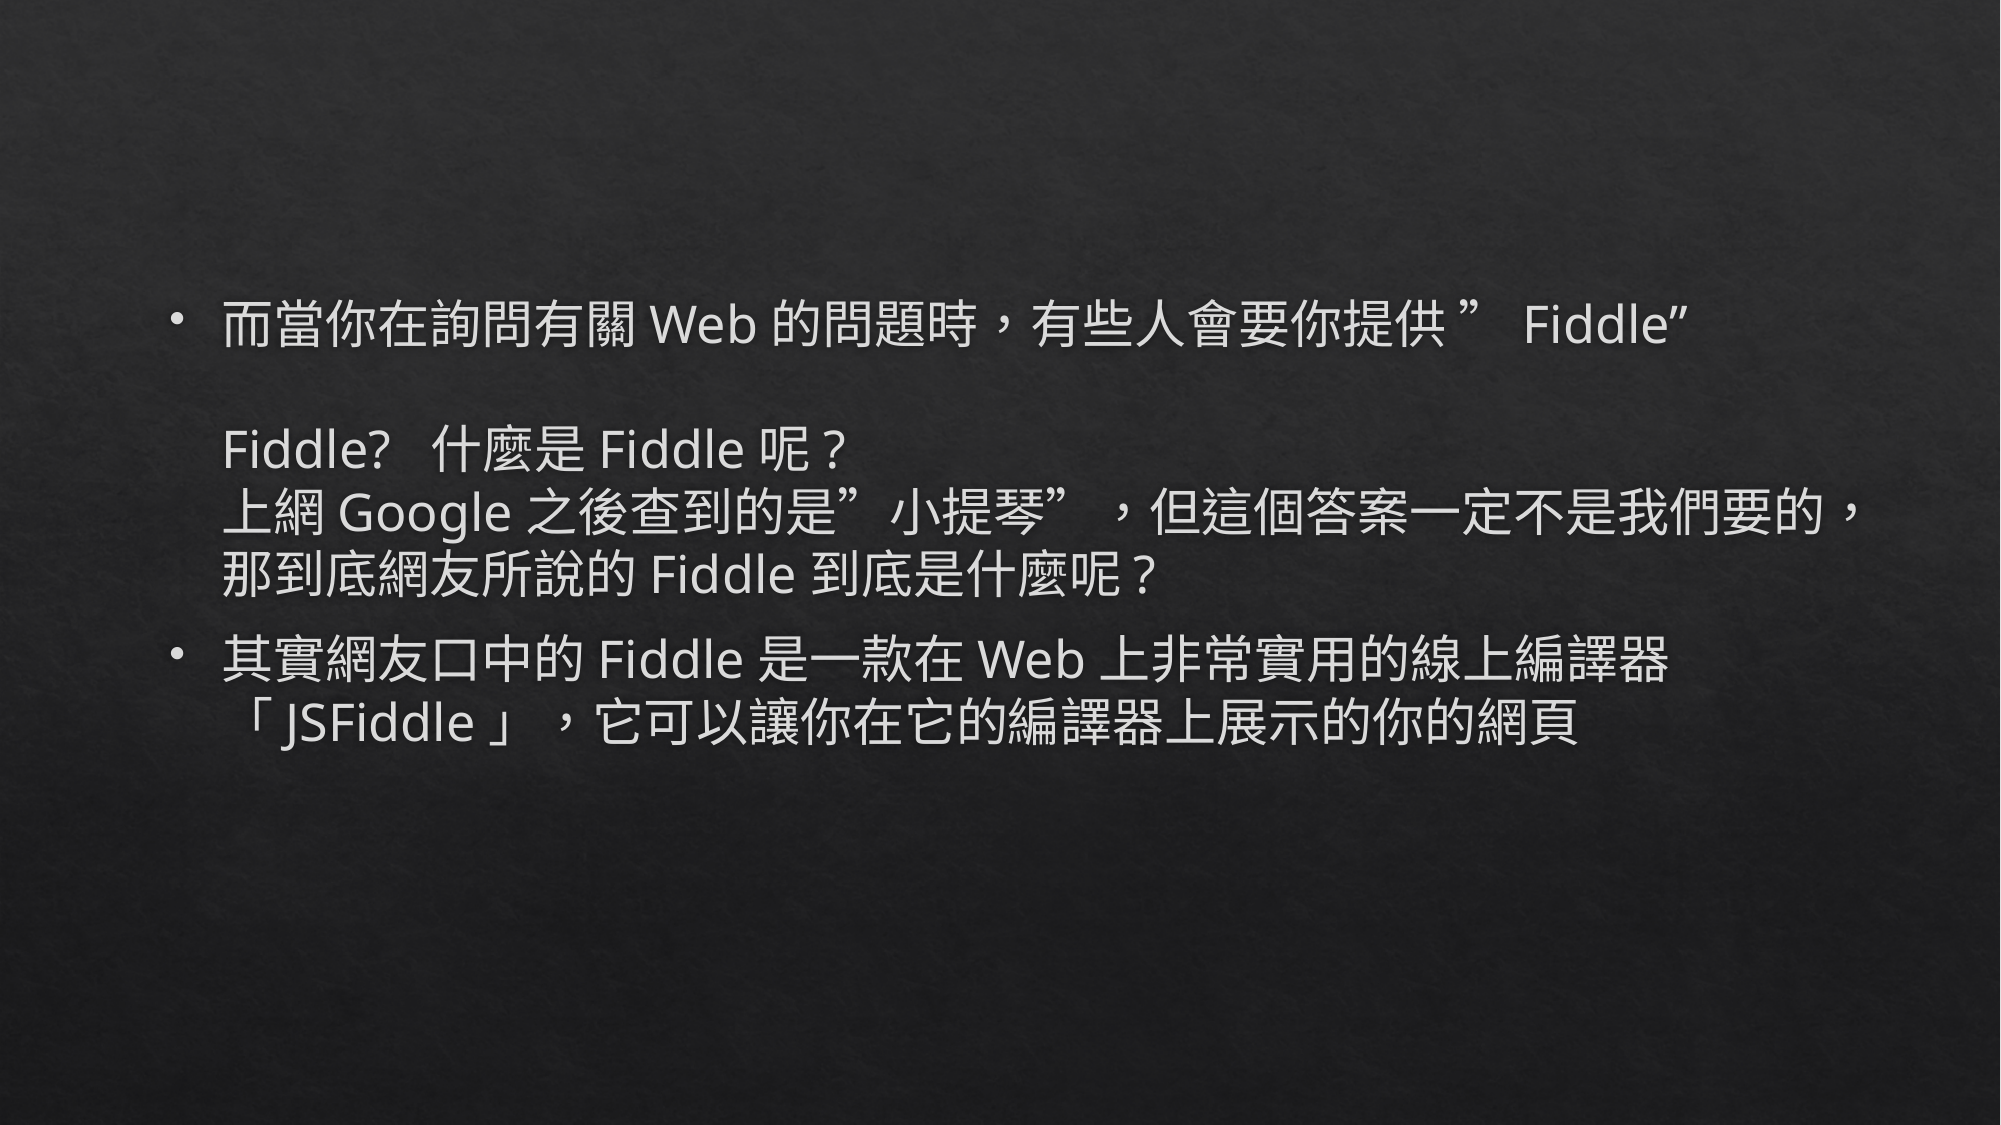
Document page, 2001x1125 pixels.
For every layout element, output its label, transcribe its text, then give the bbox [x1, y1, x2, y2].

list 而當你在詢問有關Web的問題時，有些人會要你提供 ”Fiddle” Fiddle? 什麼是Fiddle呢? 上網Google之後查到的是”小提琴”，但這個答案一定不是我們要的，那到底網友所說的Fiddle到底是什麼呢? 其實網友口中的Fiddle是一款在Web上非常實用的線上編譯器「JSFiddle」，它可以讓你在它的編譯器上展示的你的網頁 [149, 284, 1849, 950]
